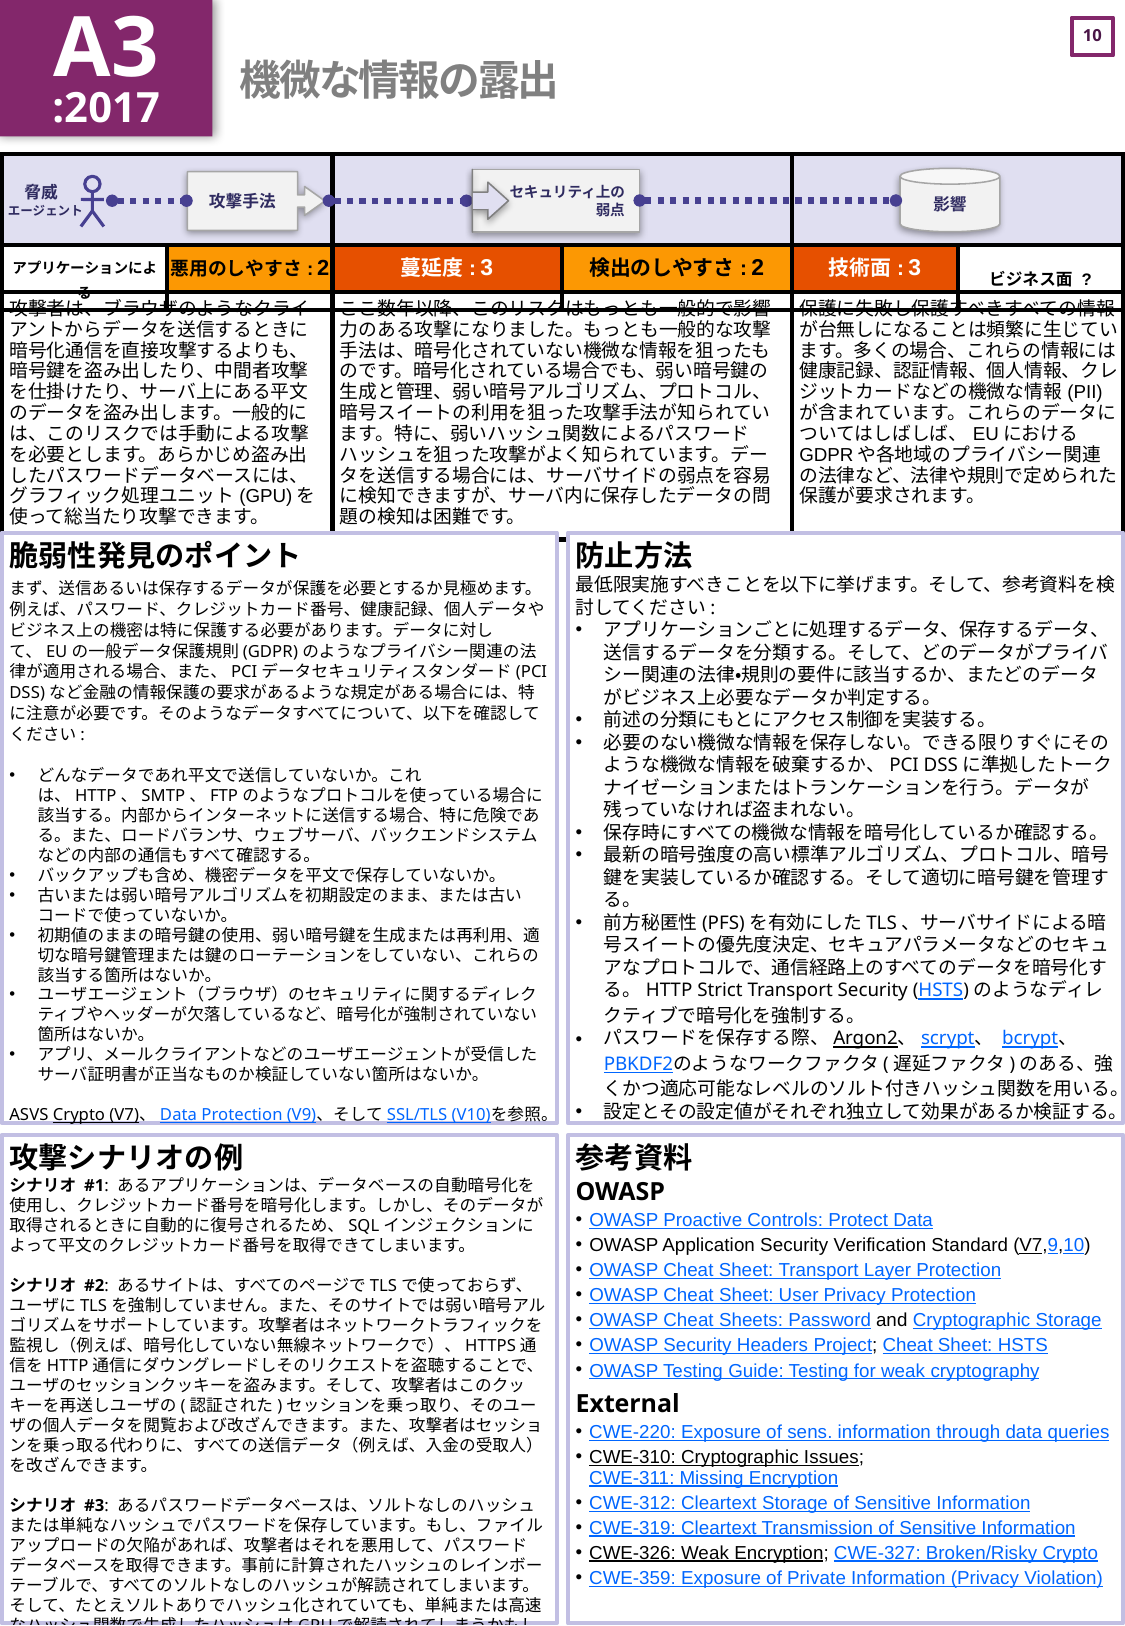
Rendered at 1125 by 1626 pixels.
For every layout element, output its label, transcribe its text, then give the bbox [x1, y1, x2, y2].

list A3 :2017 [0, 0, 213, 137]
table_cell ここ数年以降、このリスクはもっとも一般的で影響力のある攻撃になりました。もっとも一般的な攻撃手法は、暗号化されていない機微な情報を狙ったものです。暗号化されている場合でも、弱い暗号鍵の生成と管理、弱い暗号アルゴリズム、プロトコル、暗号スイートの利用を狙った攻撃手法が知られています。特に、弱いハッシュ関数によるパスワードハッシュを狙った攻撃がよく知られています。データを送信する場合には、サーバサイドの弱点を容易に検知できますが、サーバ内に保存したデータの問題の検知は困難です。 [332, 294, 792, 537]
table_cell 検出のしやすさ: 2 [564, 247, 790, 290]
table_cell 悪用のしやすさ: 2 [169, 247, 330, 290]
table_cell [960, 247, 1121, 290]
table_header [332, 154, 792, 243]
table_cell 蔓延度: 3 [335, 247, 560, 290]
text_box 脆弱性発見のポイント まず、送信あるいは保存するデータが保護を必要とするか見極めます。例えば、パスワード、クレジットカード番号、健康記録、個人データやビジネス上の機密は特に保護する必要があります。データに対して、EUの一般データ保護規則(GDPR)のようなプライバシー関連の法律が適用される場合、また、PCIデータセキュリティスタンダード(PCI DSS)など金融の情報保護の要求があるような規定がある場合には、特に注意が必要です。そのようなデータすべてについて、以下を確認してください: どんなデータであれ平文で送信していないか。これは、HTTP、SMTP、FTPのようなプロトコルを使っている場合に該当する。内部からインターネットに送信する場合、特に危険である。また、ロードバランサ、ウェブサーバ、バックエンドシステムなどの内部の通信もすべて確認する。 バックアップも含め、機密データを平文で保存していないか。 古いまたは弱い暗号アルゴリズムを初期設定のまま、または古いコードで使っていないか。 初期値のままの暗号鍵の使用、弱い暗号鍵を生成または再利用、適切な暗号鍵管理または鍵のローテーションをしていない、これらの該当する箇所はないか。 ユーザエージェント（ブラウザ）のセキュリティに関するディレクティブやヘッダーが欠落しているなど、暗号化が強制されていない箇所はないか。 アプリ、メールクライアントなどのユーザエージェントが受信したサーバ証明書が正当なものか検証していない箇所はないか。 ASVS Crypto (V7)、Data Protection (V9)、そしてSSL/TLS (V10)を参照。 [0, 531, 559, 1125]
title 機微な情報の露出 [225, 12, 1125, 134]
table_cell 保護に失敗し保護すべきすべての情報が台無しになることは頻繁に生じています。多くの場合、これらの情報には健康記録、認証情報、個人情報、クレジットカードなどの機微な情報(PII)が含まれています。これらのデータについてはしばしば、EUにおけるGDPRや各地域のプライバシー関連の法律など、法律や規則で定められた保護が要求されます。 [792, 294, 1123, 537]
table_header [2, 154, 332, 243]
table_cell [4, 247, 165, 290]
table_cell 技術面: 3 [794, 247, 956, 290]
table_cell 攻撃者は、ブラウザのようなクライアントからデータを送信するときに暗号化通信を直接攻撃するよりも、暗号鍵を盗み出したり、中間者攻撃を仕掛けたり、サーバ上にある平文のデータを盗み出します。一般的には、このリスクでは手動による攻撃を必要とします。あらかじめ盗み出したパスワードデータベースには、グラフィック処理ユニット(GPU)を使って総当たり攻撃できます。 [2, 294, 332, 537]
text_box 攻撃シナリオの例 シナリオ #1: あるアプリケーションは、データベースの自動暗号化を使用し、クレジットカード番号を暗号化します。しかし、そのデータが取得されるときに自動的に復号されるため、SQLインジェクションによって平文のクレジットカード番号を取得できてしまいます。 シナリオ #2: あるサイトは、すべてのページでTLSで使っておらず、ユーザにTLSを強制していません。また、そのサイトでは弱い暗号アルゴリズムをサポートしています。攻撃者はネットワークトラフィックを監視し（例えば、暗号化していない無線ネットワークで）、HTTPS通信をHTTP通信にダウングレードしそのリクエストを盗聴することで、ユーザのセッションクッキーを盗みます。そして、攻撃者はこのクッキーを再送しユーザの(認証された)セッションを乗っ取り、そのユーザの個人データを閲覧および改ざんできます。また、攻撃者はセッションを乗っ取る代わりに、すべての送信データ（例えば、入金の受取人）を改ざんできます。 シナリオ #3: あるパスワードデータベースは、ソルトなしのハッシュまたは単純なハッシュでパスワードを保存しています。もし、ファイルアップロードの欠陥があれば、攻撃者はそれを悪用して、パスワードデータベースを取得できます。事前に計算されたハッシュのレインボーテーブルで、すべてのソルトなしのハッシュが解読されてしまいます。そして、たとえソルトありでハッシュ化されていても、単純または高速なハッシュ関数で生成したハッシュはGPUで解読されてしまうかもしれません。 [0, 1133, 559, 1625]
text_box 参考資料 OWASP OWASP Proactive Controls: Protect Data OWASP Application Security Verification Standard (V7,9,10) OWASP Cheat Sheet: Transport Layer Protection OWASP Cheat Sheet: User Privacy Protection OWASP Cheat Sheets: Password and Cryptographic Storage OWASP Security Headers Project; Cheat Sheet: HSTS OWASP Testing Guide: Testing for weak cryptography External CWE-220: Exposure of sens. information through data queries CWE-310: Cryptographic Issues; CWE-311: Missing Encryption CWE-312: Cleartext Storage of Sensitive Information CWE-319: Cleartext Transmission of Sensitive Information CWE-326: Weak Encryption; CWE-327: Broken/Risky Crypto CWE-359: Exposure of Private Information (Privacy Violation) [566, 1133, 1125, 1625]
table_header [792, 154, 1123, 243]
text_box 防止方法 最低限実施すべきことを以下に挙げます。そして、参考資料を検討してください: アプリケーションごとに処理するデータ、保存するデータ、送信するデータを分類する。そして、どのデータがプライバシー関連の法律・規則の要件に該当するか、またどのデータがビジネス上必要なデータか判定する。 前述の分類にもとにアクセス制御を実装する。 必要のない機微な情報を保存しない。できる限りすぐにそのような機微な情報を破棄するか、PCI DSSに準拠したトークナイゼーションまたはトランケーションを行う。データが残っていなければ盗まれない。 保存時にすべての機微な情報を暗号化しているか確認する。 最新の暗号強度の高い標準アルゴリズム、プロトコル、暗号鍵を実装しているか確認する。そして適切に暗号鍵を管理する。 前方秘匿性(PFS)を有効にしたTLS、サーバサイドによる暗号スイートの優先度決定、セキュアパラメータなどのセキュアなプロトコルで、通信経路上のすべてのデータを暗号化する。HTTP Strict Transport Security (HSTS)のようなディレクティブで暗号化を強制する。 パスワードを保存する際、Argon2、scrypt、 bcrypt、PBKDF2のようなワークファクタ(遅延ファクタ)のある、強くかつ適応可能なレベルのソルト付きハッシュ関数を用いる。 設定とその設定値がそれぞれ独立して効果があるか検証する。 [566, 531, 1125, 1125]
